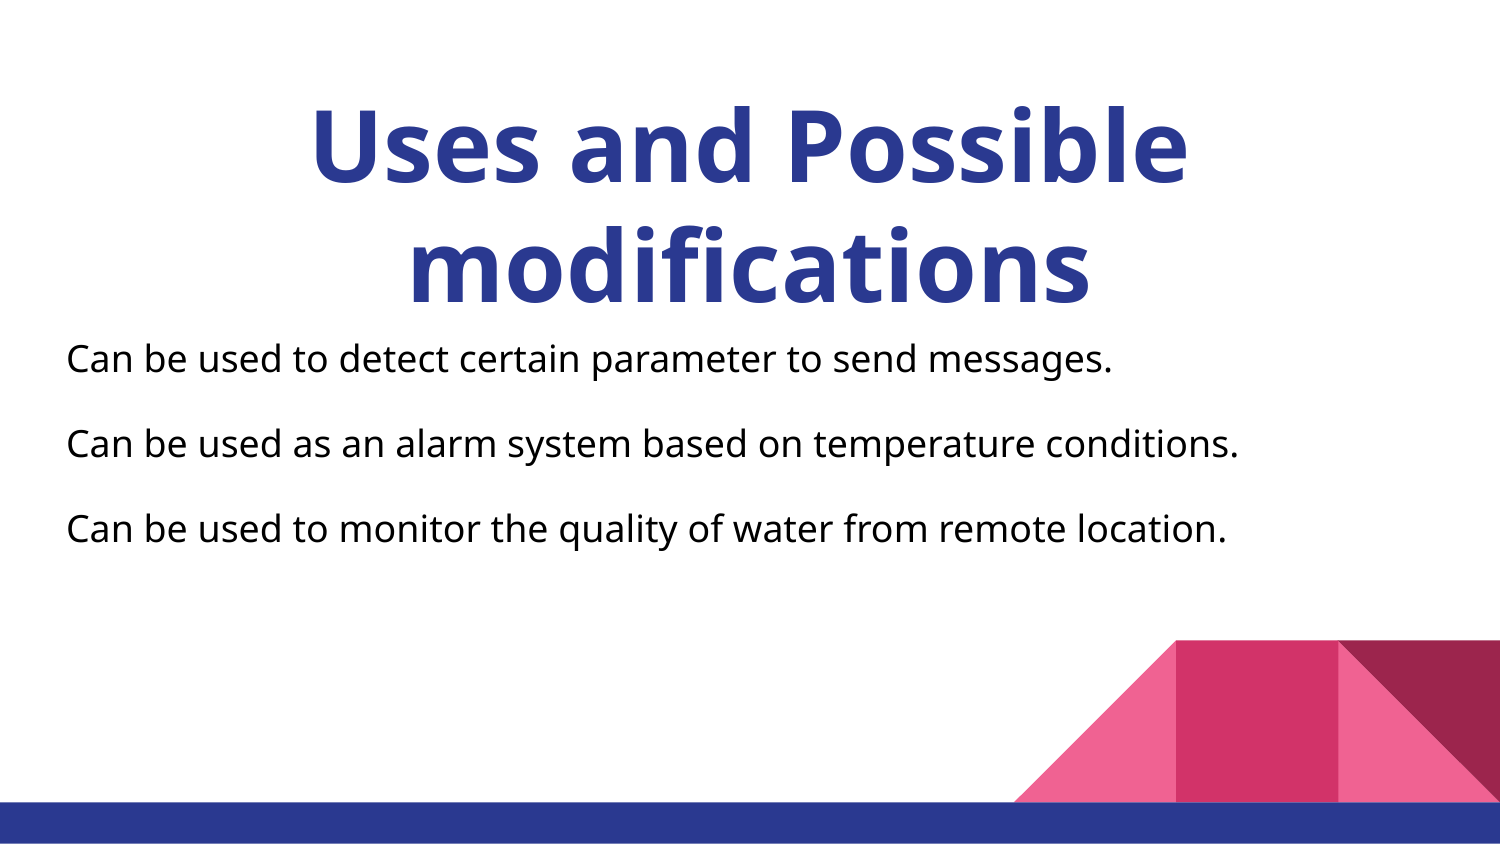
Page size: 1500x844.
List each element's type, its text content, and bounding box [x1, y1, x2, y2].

list Can be used to detect certain parameter to send messages. Can be used as an alarm system based on temperature conditions. Can be used to monitor the quality of water from remote location. [51, 313, 1449, 750]
title Uses and Possible modifications [51, 67, 1449, 167]
